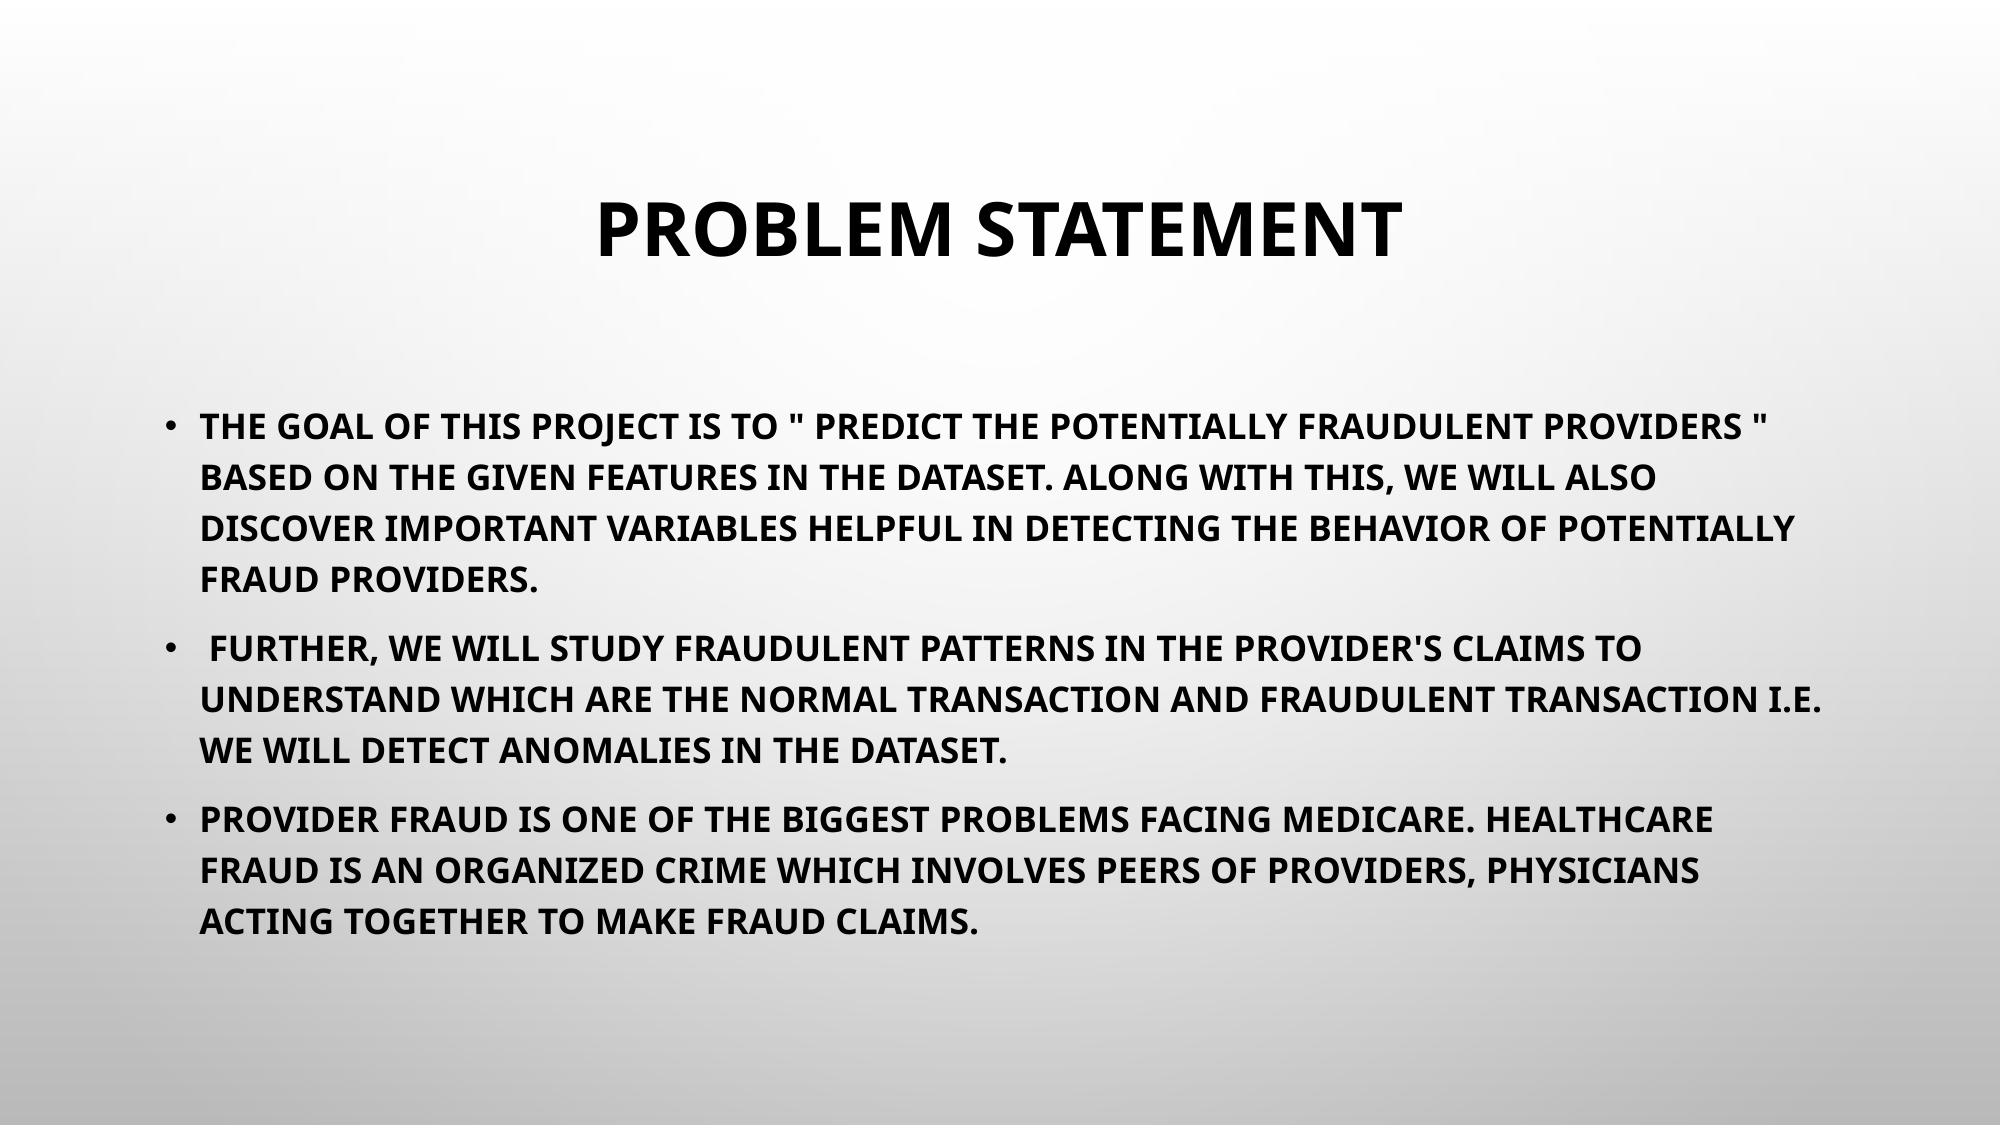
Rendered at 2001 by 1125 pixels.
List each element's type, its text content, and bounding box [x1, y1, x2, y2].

title Problem Statement [149, 101, 1851, 364]
list The goal of this project is to " predict the potentially fraudulent providers " based on the given features in the dataset. Along with this, we will also discover important variables helpful in detecting the behavior of potentially fraud providers. further, we will study fraudulent patterns in the provider's claims to understand which are the normal transaction and fraudulent transaction i.e. we will detect anomalies in the dataset. Provider Fraud is one of the biggest problems facing Medicare. Healthcare fraud is an organized crime which involves peers of providers, physicians acting together to make fraud claims. [149, 388, 1851, 950]
picture [0, 0, 2000, 1125]
